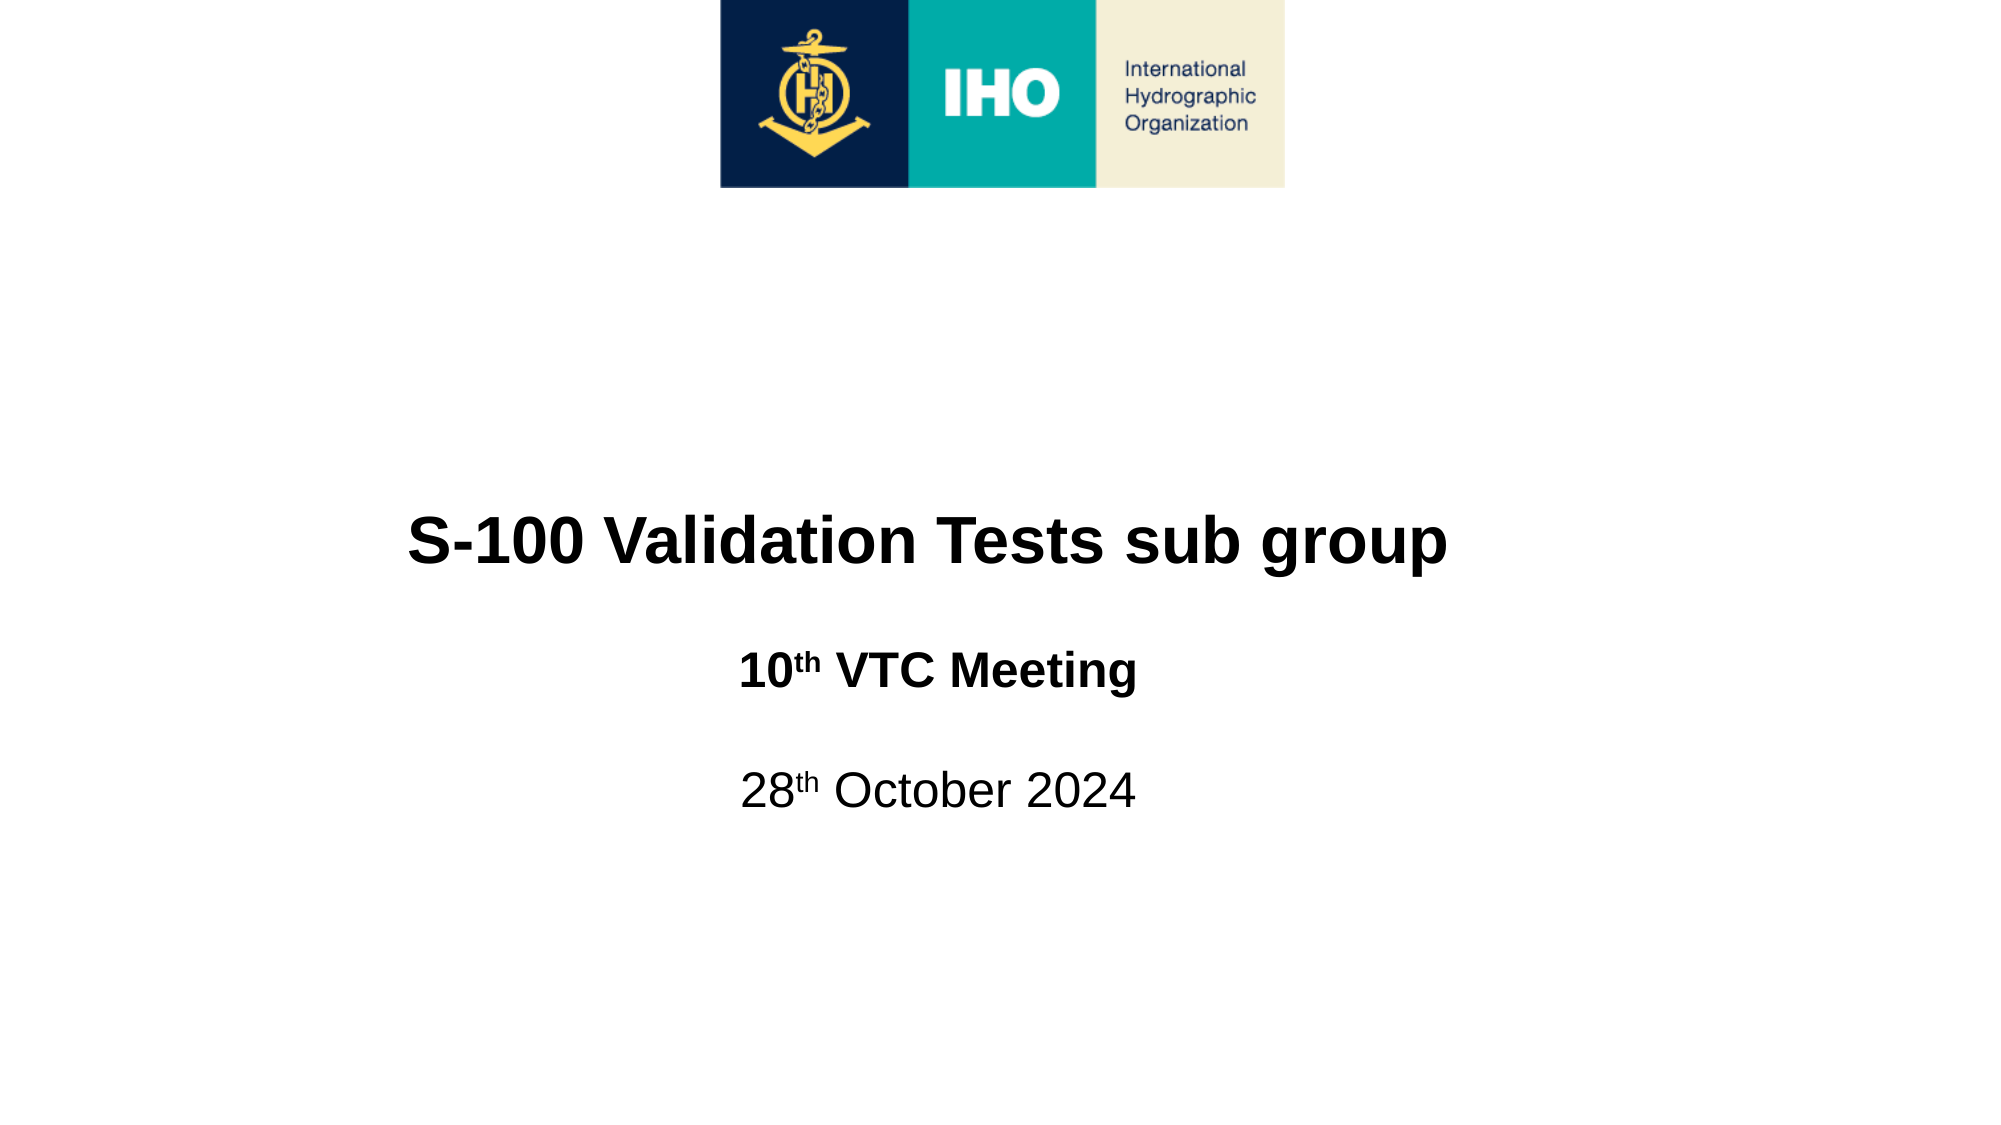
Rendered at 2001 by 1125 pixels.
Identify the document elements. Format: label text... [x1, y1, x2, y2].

picture [720, 0, 1285, 188]
text_box S-100 Validation Tests sub group 10th VTC Meeting 28th October 2024 [136, 409, 1741, 885]
